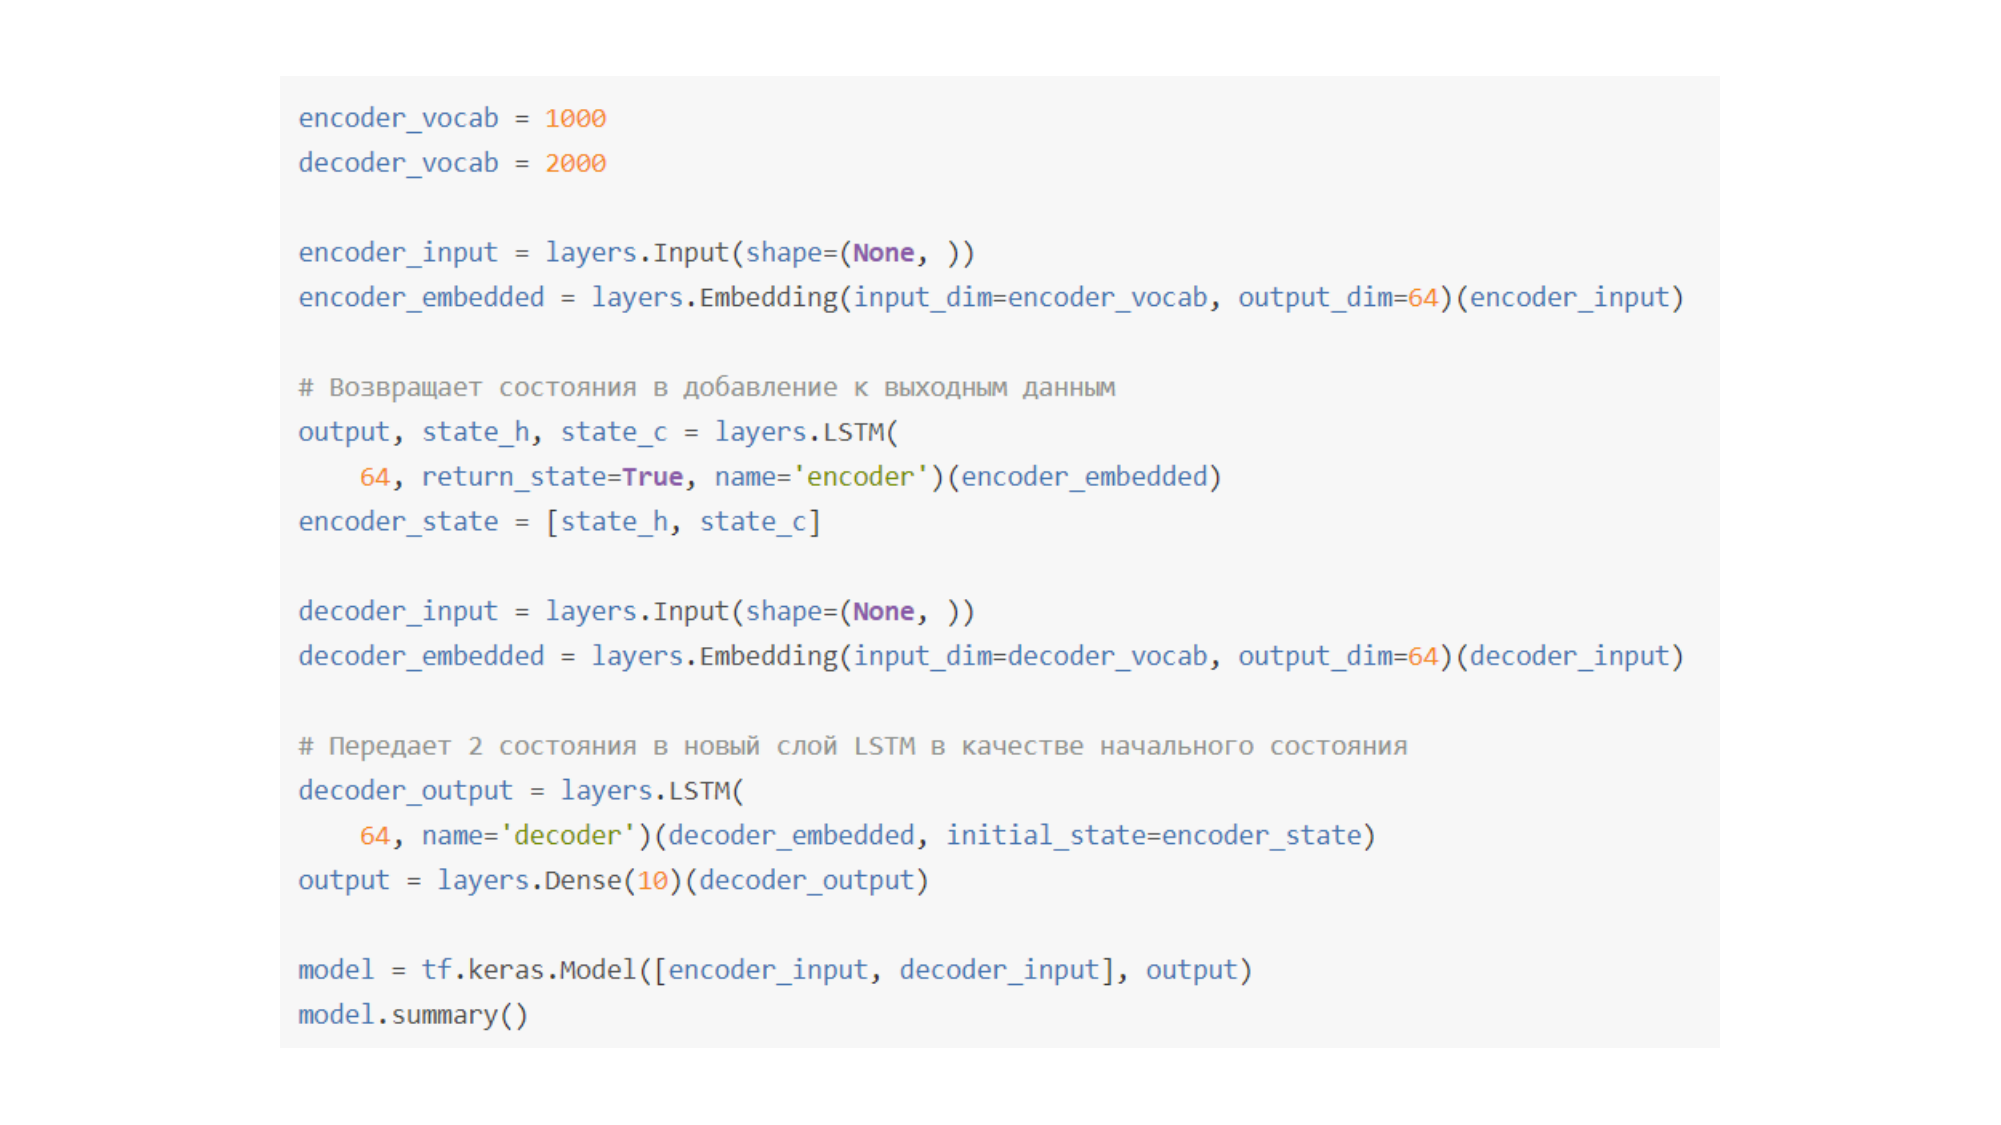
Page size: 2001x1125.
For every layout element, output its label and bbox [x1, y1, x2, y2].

list [280, 76, 1720, 1049]
